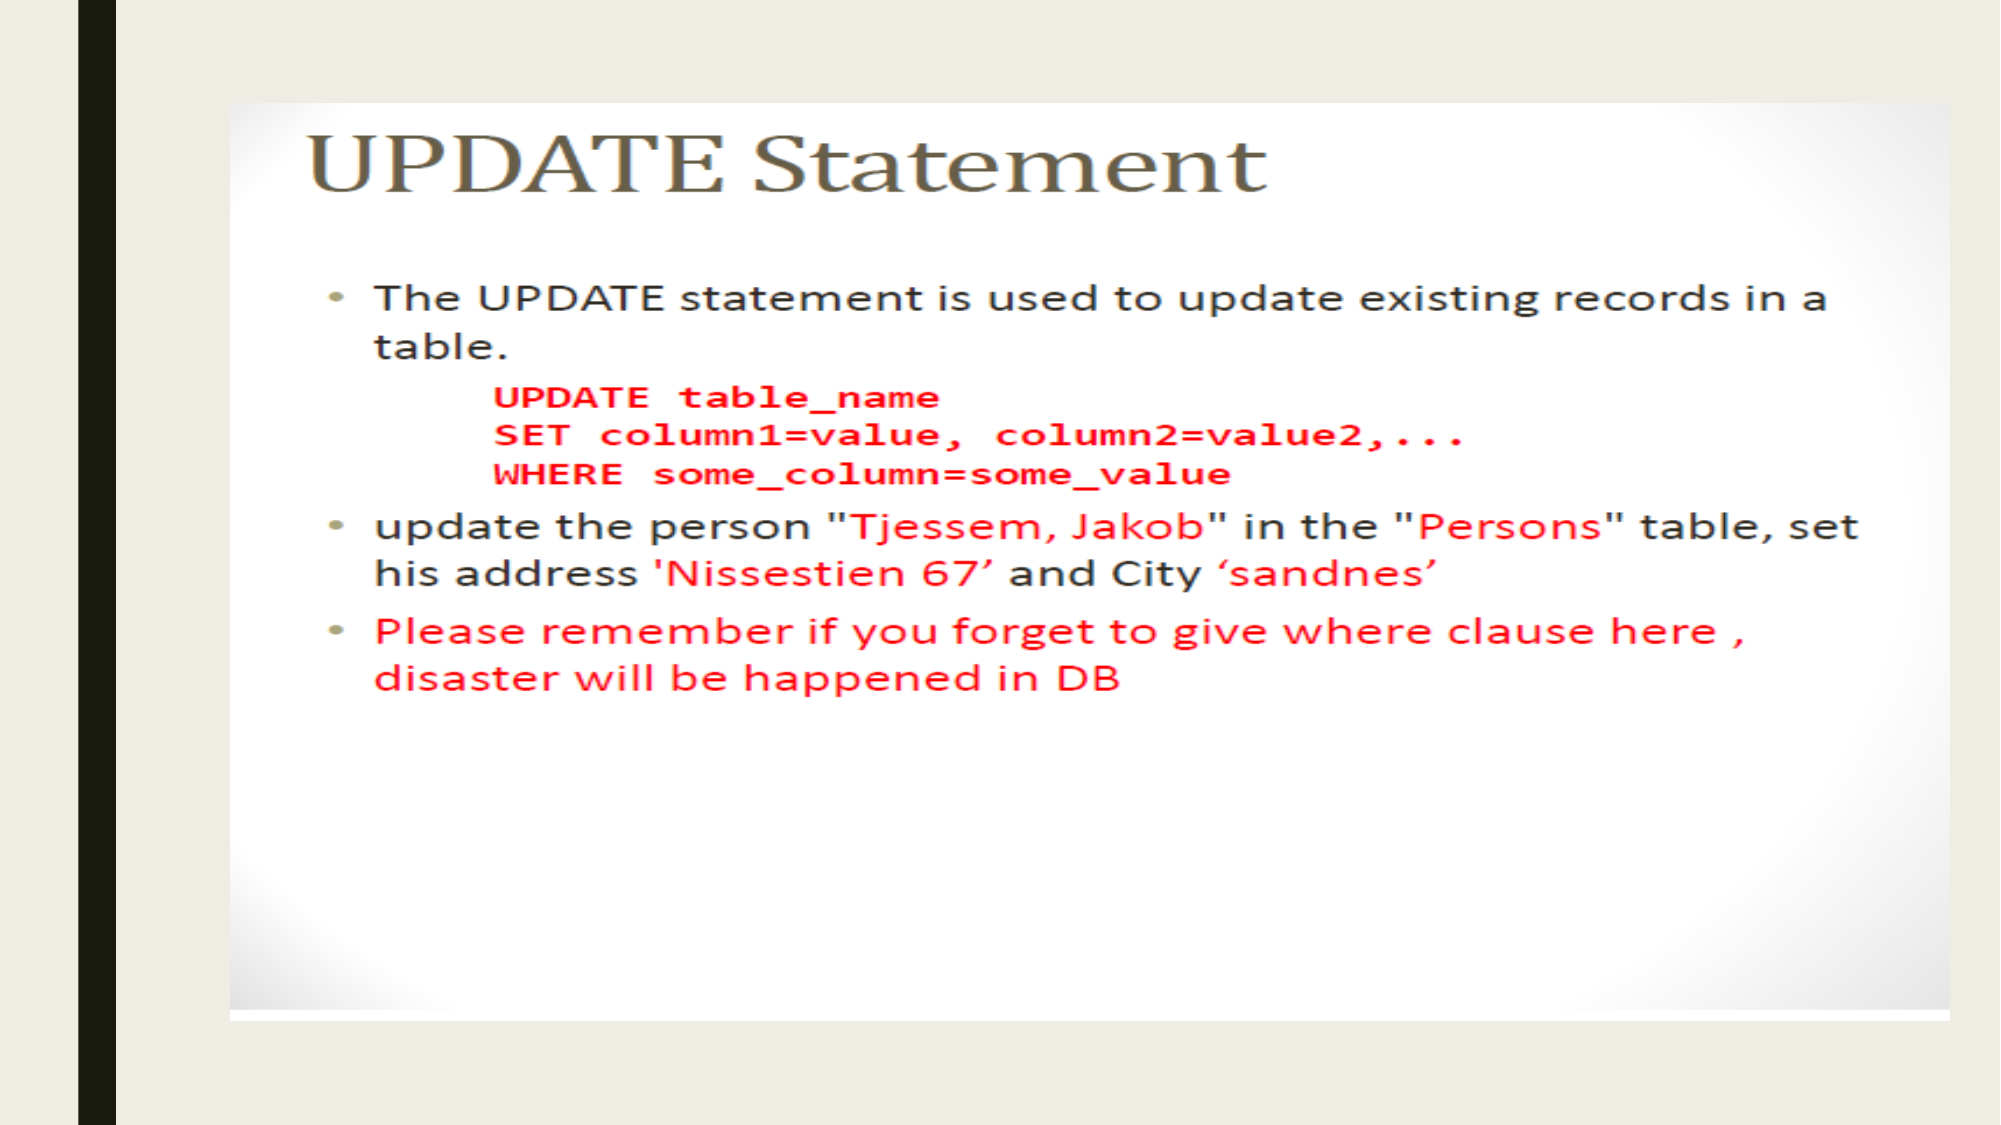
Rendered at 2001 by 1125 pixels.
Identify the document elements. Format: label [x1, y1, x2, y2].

picture [230, 103, 1950, 1022]
